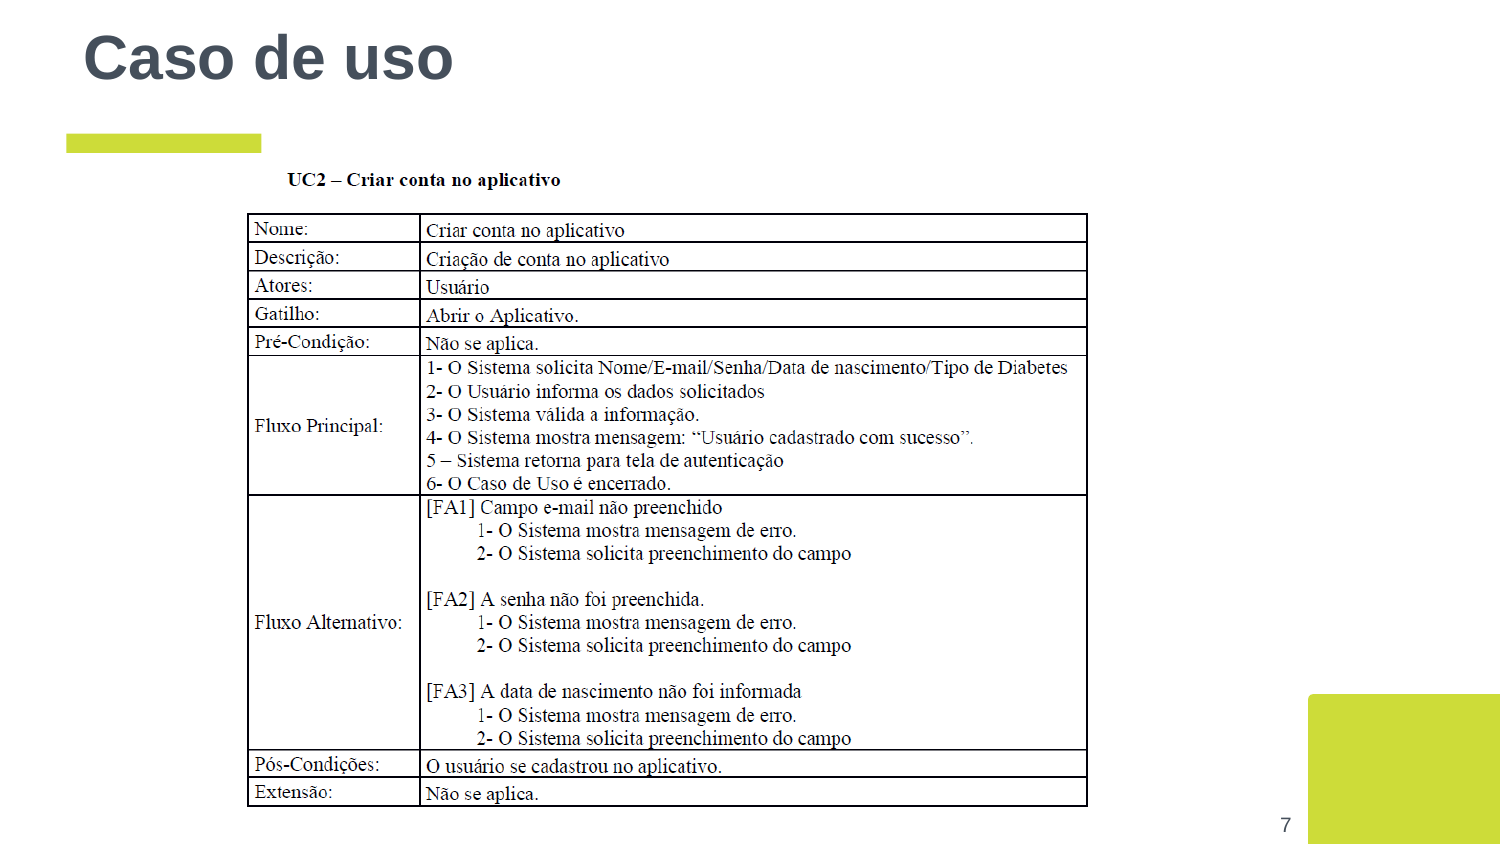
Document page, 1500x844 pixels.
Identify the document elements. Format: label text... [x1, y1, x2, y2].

title Caso de uso [51, 0, 1449, 122]
slide_number ‹#› [1216, 791, 1307, 844]
picture [236, 158, 1106, 819]
